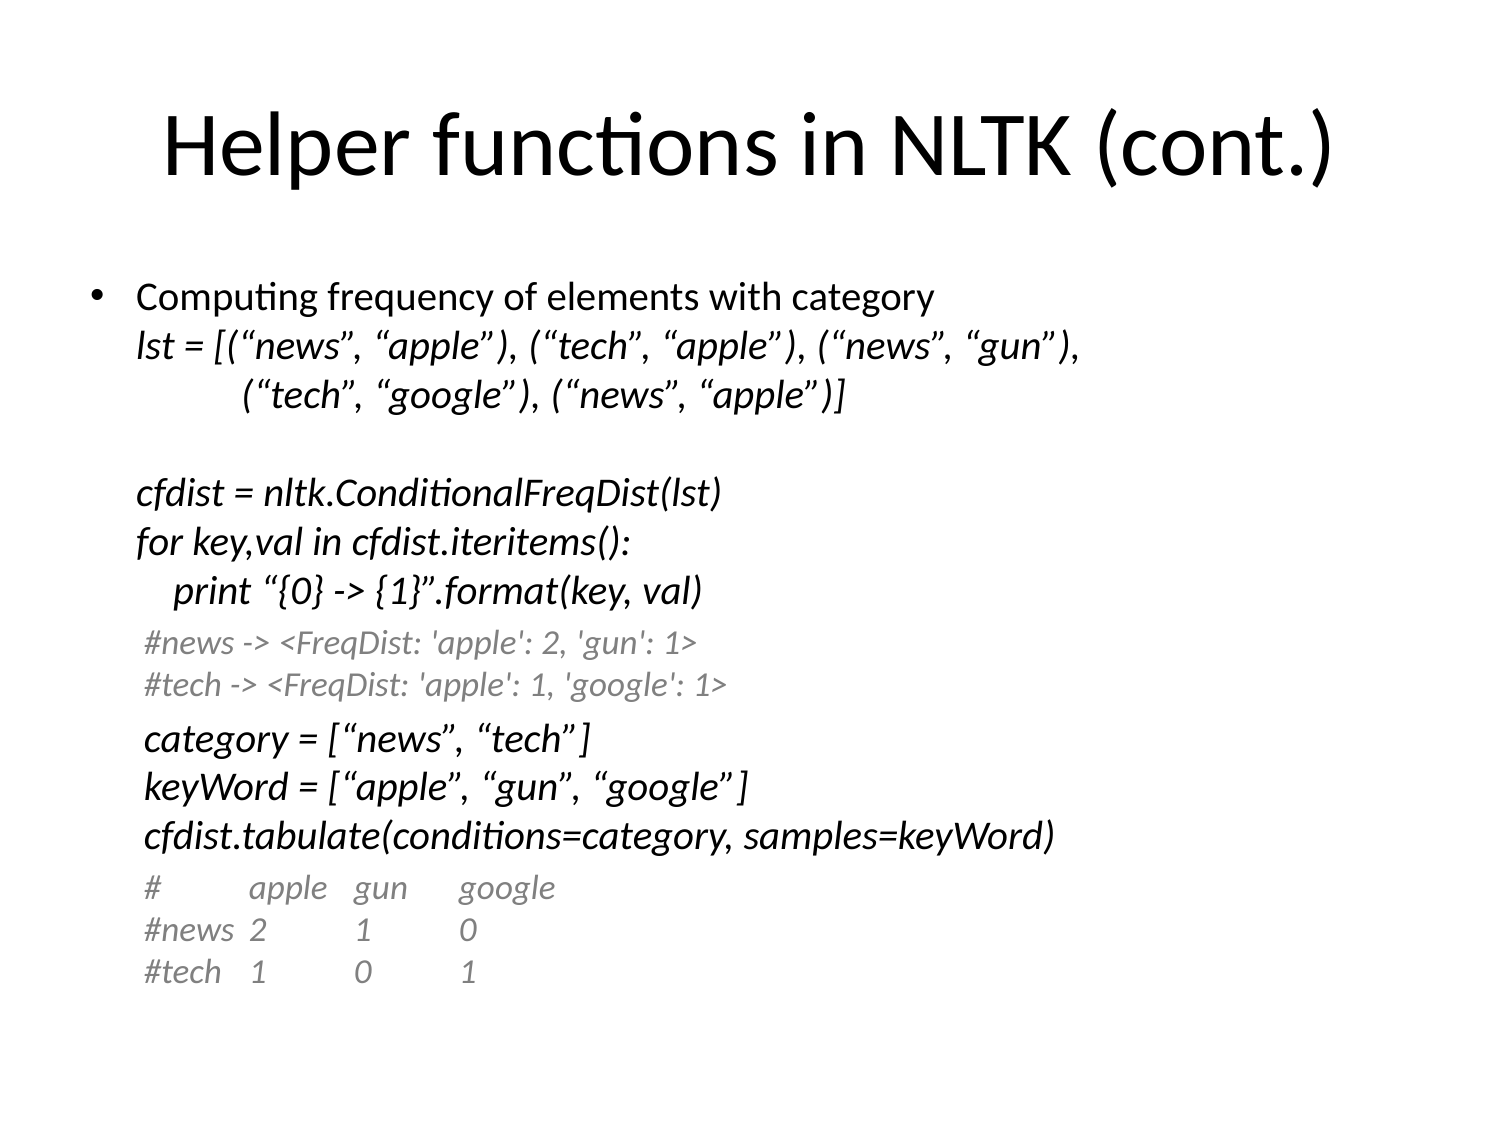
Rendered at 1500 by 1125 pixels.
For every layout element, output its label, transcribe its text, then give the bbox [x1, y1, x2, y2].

list Computing frequency of elements with category lst = [(“news”, “apple”), (“tech”, “apple”), (“news”, “gun”), (“tech”, “google”), (“news”, “apple”)] cfdist = nltk.ConditionalFreqDist(lst) for key,val in cfdist.iteritems(): print “{0} -> {1}”.format(key, val) #news -> <FreqDist: 'apple': 2, 'gun': 1> #tech -> <FreqDist: 'apple': 1, 'google': 1> category = [“news”, “tech”] keyWord = [“apple”, “gun”, “google”] cfdist.tabulate(conditions=category, samples=keyWord) # apple gun google #news 2 1 0 #tech 1 0 1 [75, 262, 1425, 1005]
title Helper functions in NLTK (cont.) [75, 45, 1425, 233]
